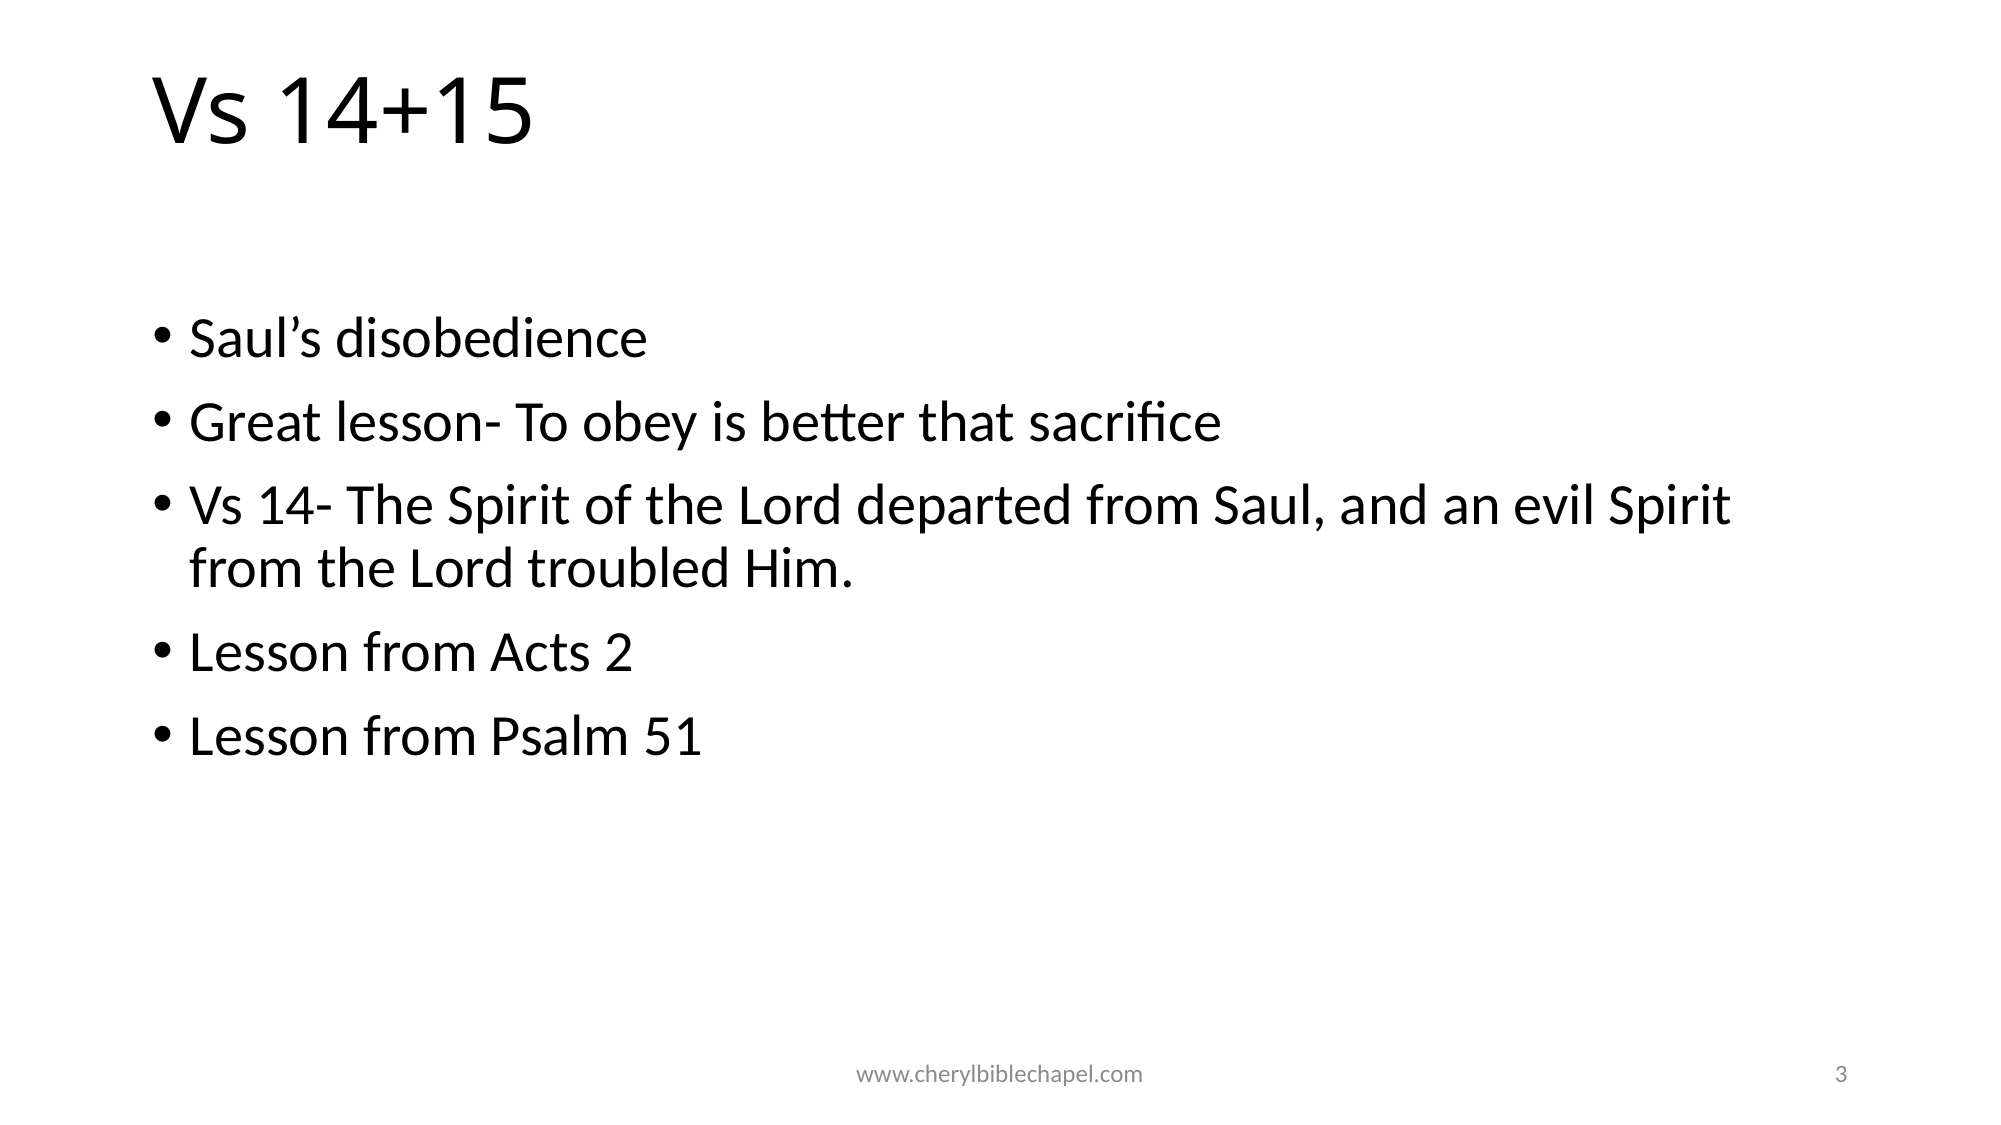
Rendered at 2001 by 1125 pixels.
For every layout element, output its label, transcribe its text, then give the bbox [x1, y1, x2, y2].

title Vs 14+15 [137, 59, 1863, 278]
list Saul’s disobedience Great lesson- To obey is better that sacrifice Vs 14- The Spirit of the Lord departed from Saul, and an evil Spirit from the Lord troubled Him. Lesson from Acts 2 Lesson from Psalm 51 [137, 299, 1863, 1014]
footer www.cherylbiblechapel.com [662, 1042, 1338, 1103]
slide_number 3 [1412, 1042, 1863, 1103]
